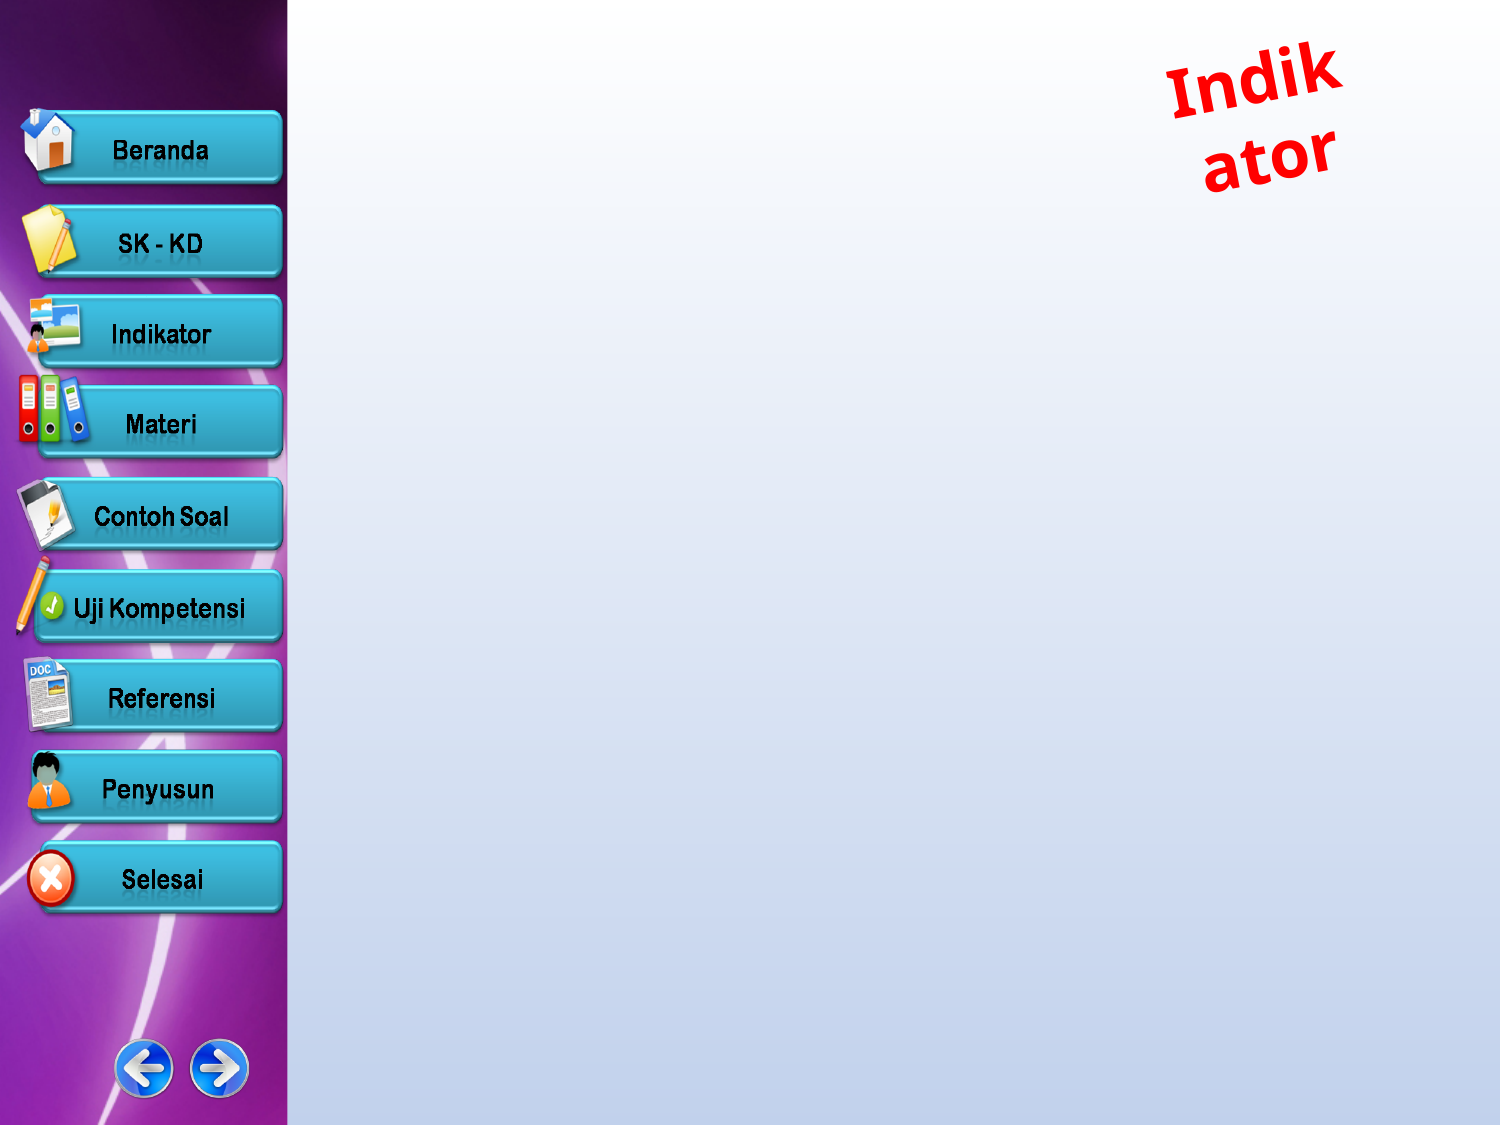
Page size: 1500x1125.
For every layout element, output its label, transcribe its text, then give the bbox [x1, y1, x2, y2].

picture [0, 0, 288, 1125]
title Indikator [1134, 52, 1389, 180]
